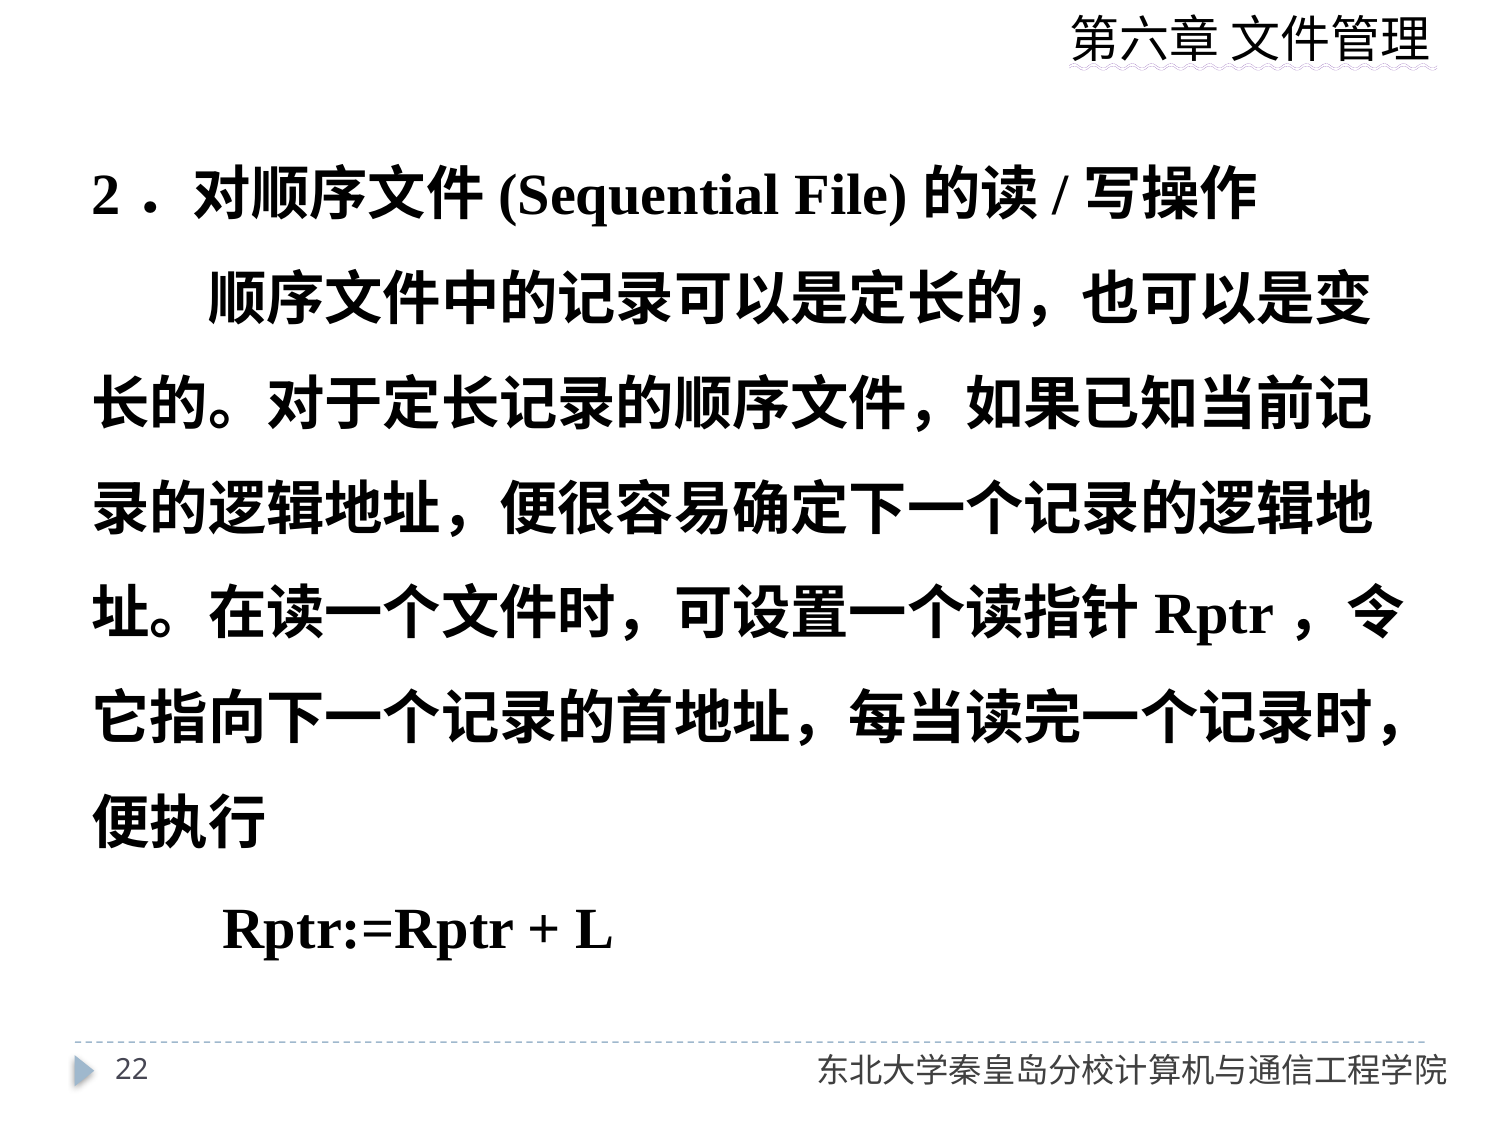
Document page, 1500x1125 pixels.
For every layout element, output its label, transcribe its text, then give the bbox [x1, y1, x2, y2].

list 2．对顺序文件(Sequential File)的读/写操作 顺序文件中的记录可以是定长的，也可以是变长的。对于定长记录的顺序文件，如果已知当前记录的逻辑地址，便很容易确定下一个记录的逻辑地址。在读一个文件时，可设置一个读指针Rptr，令它指向下一个记录的首地址，每当读完一个记录时，便执行 Rptr:=Rptr + L [76, 113, 1424, 1000]
slide_number 22 [100, 1042, 426, 1103]
